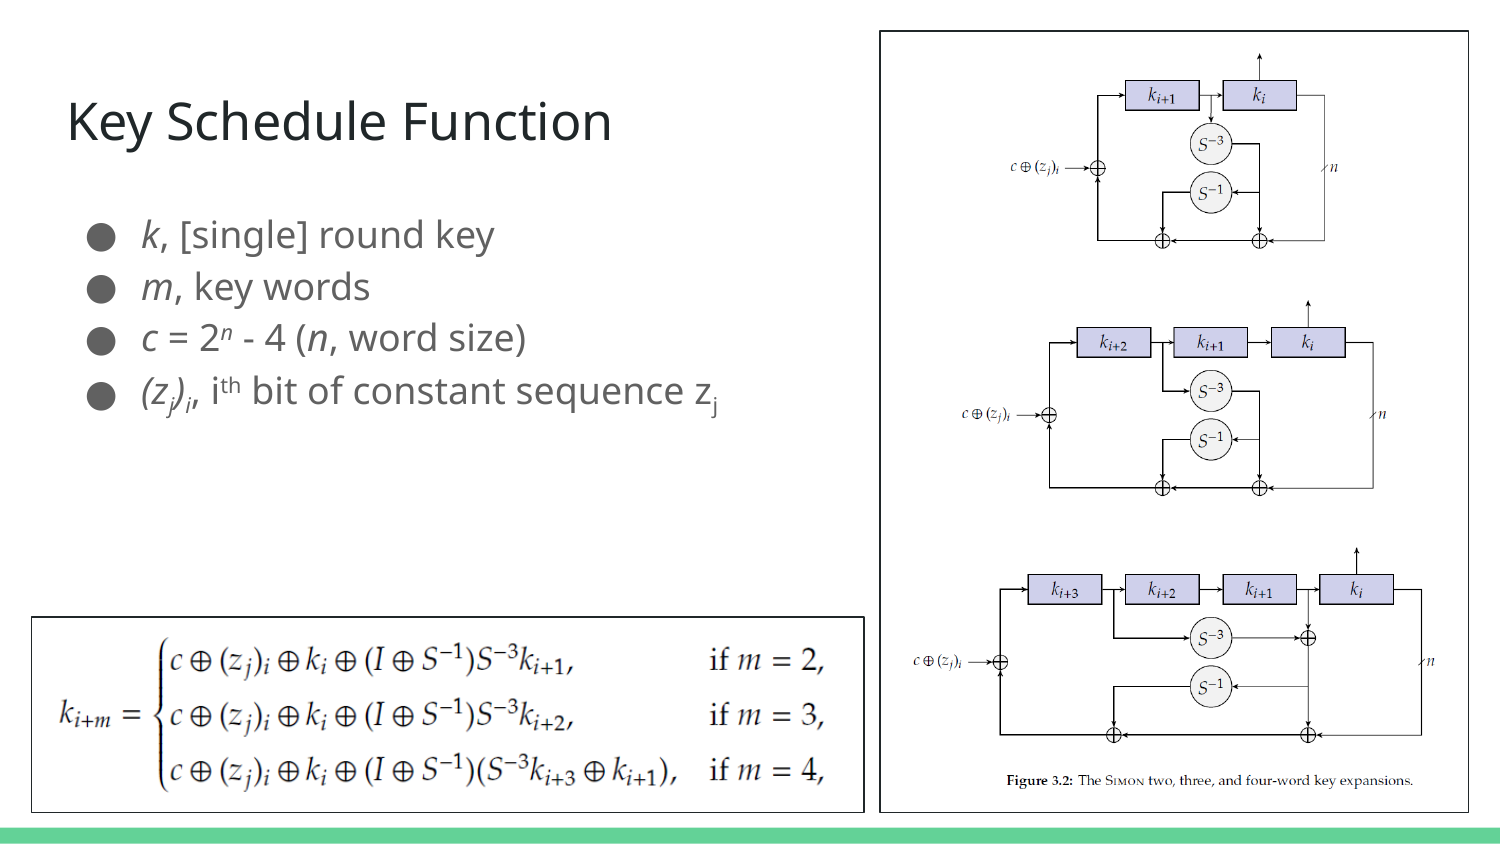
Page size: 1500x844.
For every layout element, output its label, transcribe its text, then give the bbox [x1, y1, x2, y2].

picture [880, 31, 1468, 813]
picture [31, 617, 864, 813]
list k, [single] round key m, key words c = 2n - 4 (n, word size) (zj)i, ith bit of constant sequence zj [51, 189, 875, 750]
title Key Schedule Function [51, 72, 875, 167]
